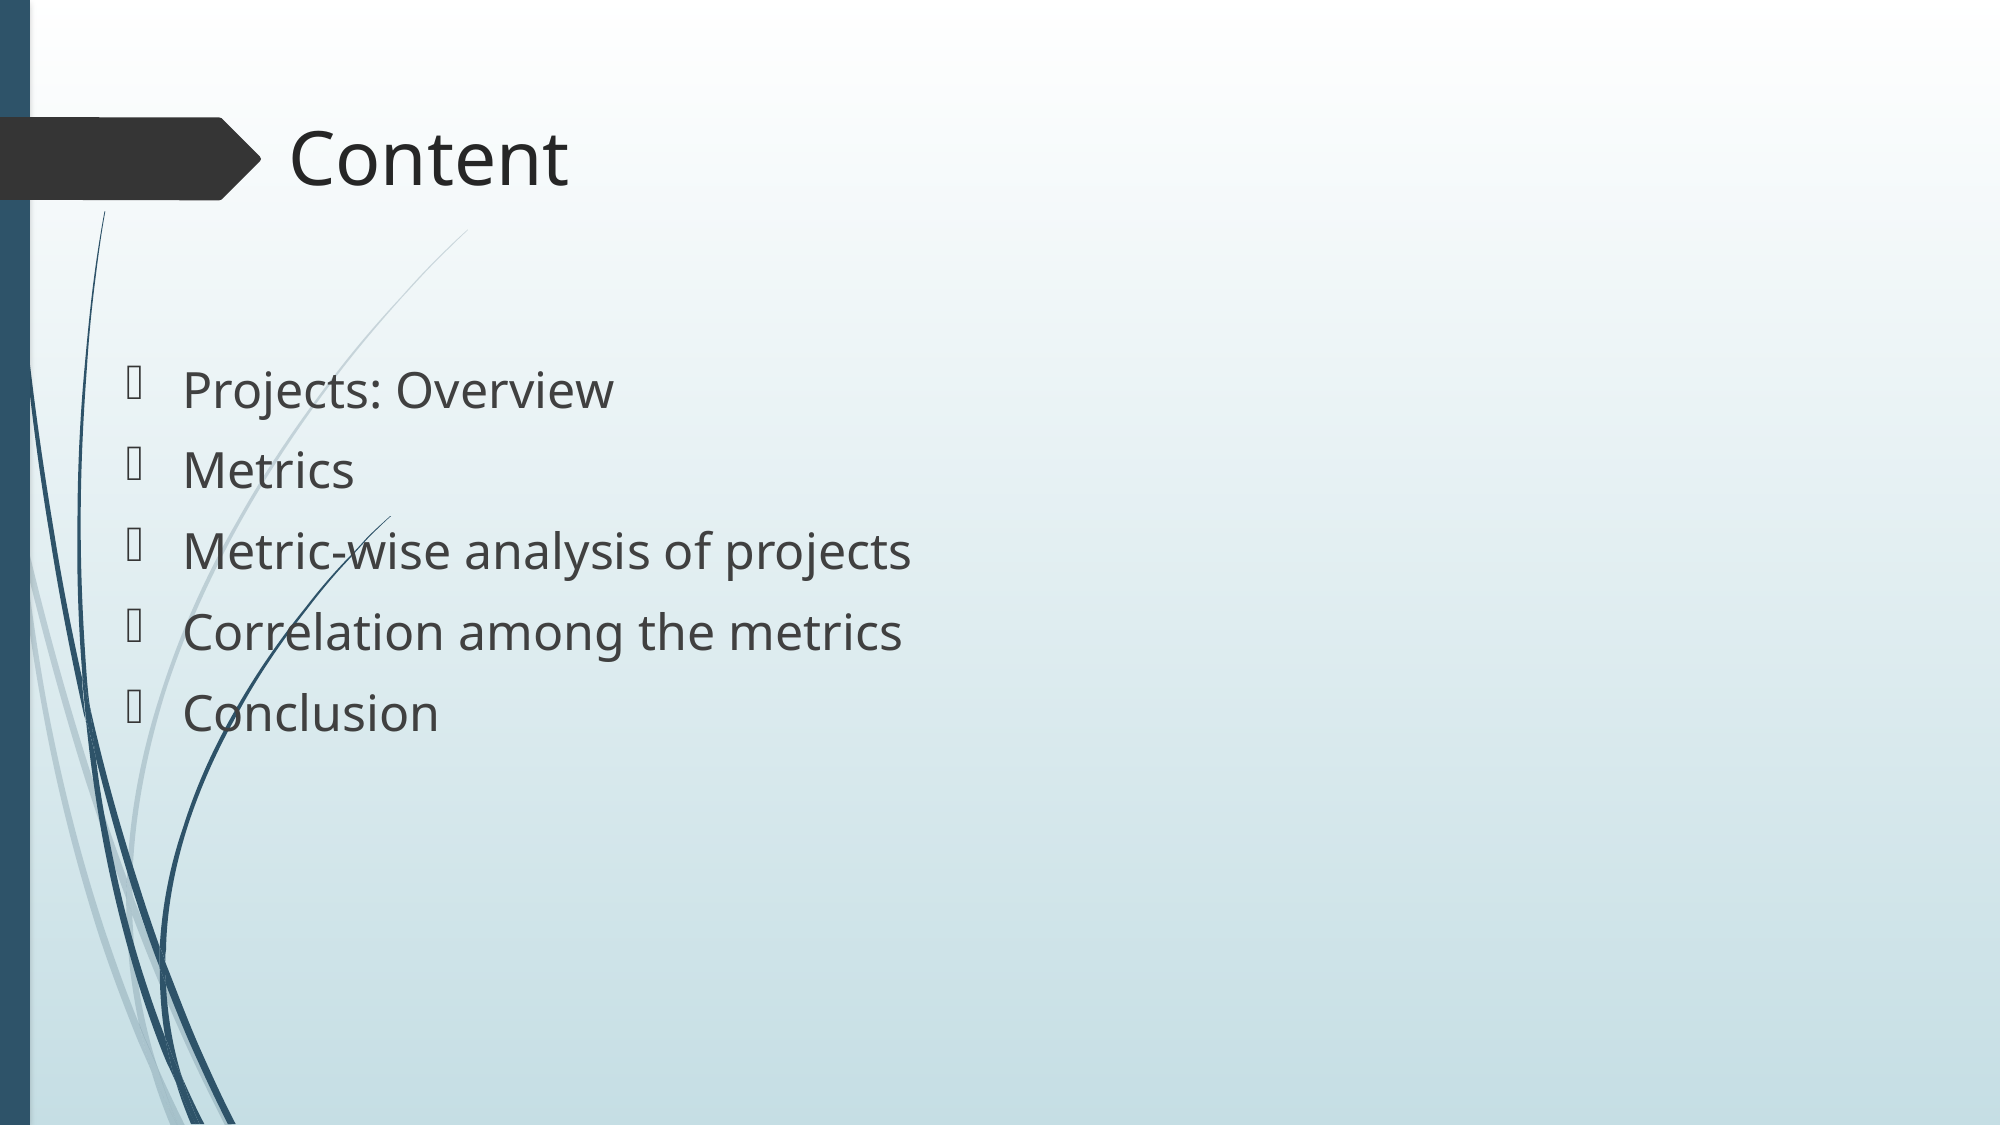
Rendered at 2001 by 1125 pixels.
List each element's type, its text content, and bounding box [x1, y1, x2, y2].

text_box Projects: Overview Metrics Metric-wise analysis of projects Correlation among the metrics Conclusion [111, 350, 1522, 992]
text_box Content [273, 103, 1684, 320]
